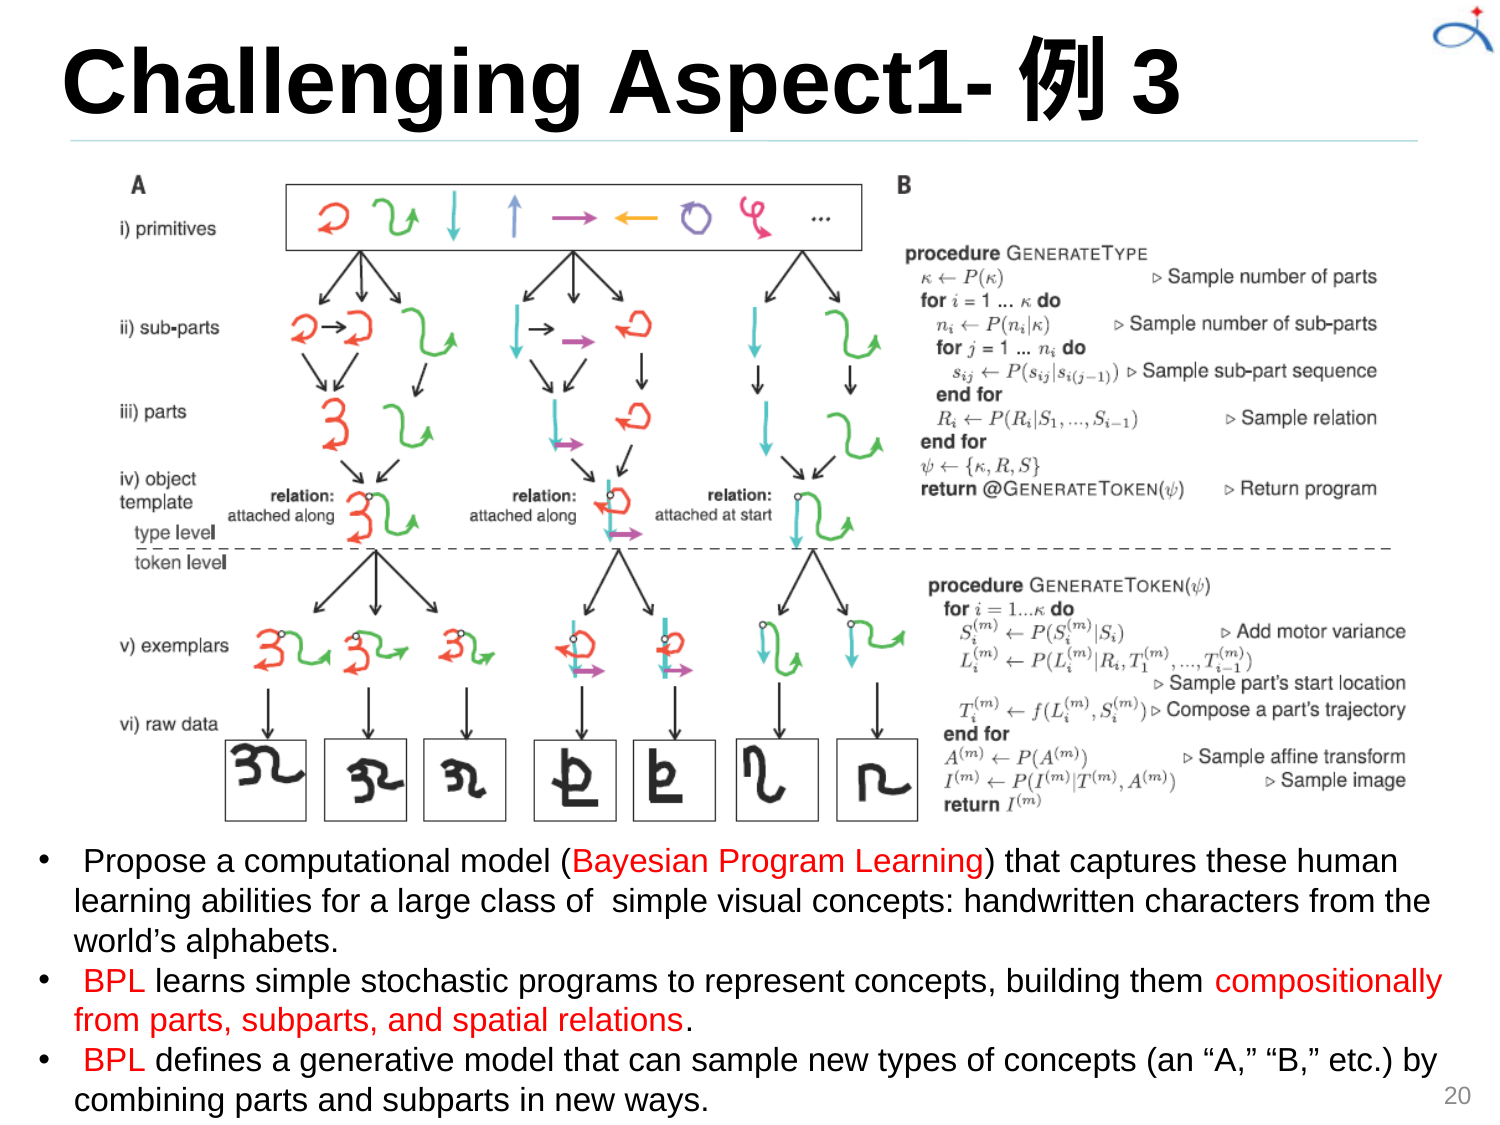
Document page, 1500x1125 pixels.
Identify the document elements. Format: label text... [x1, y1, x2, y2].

text_box Propose a computational model (Bayesian Program Learning) that captures these human learning abilities for a large class of simple visual concepts: handwritten characters from the world’s alphabets. BPL learns simple stochastic programs to represent concepts, building them compositionally from parts, subparts, and spatial relations. BPL defines a generative model that can sample new types of concepts (an “A,” “B,” etc.) by combining parts and subparts in new ways. [23, 831, 1495, 1125]
title Challenging Aspect1-例3 [46, 11, 1419, 143]
picture [1432, 5, 1495, 55]
picture [80, 148, 1412, 823]
